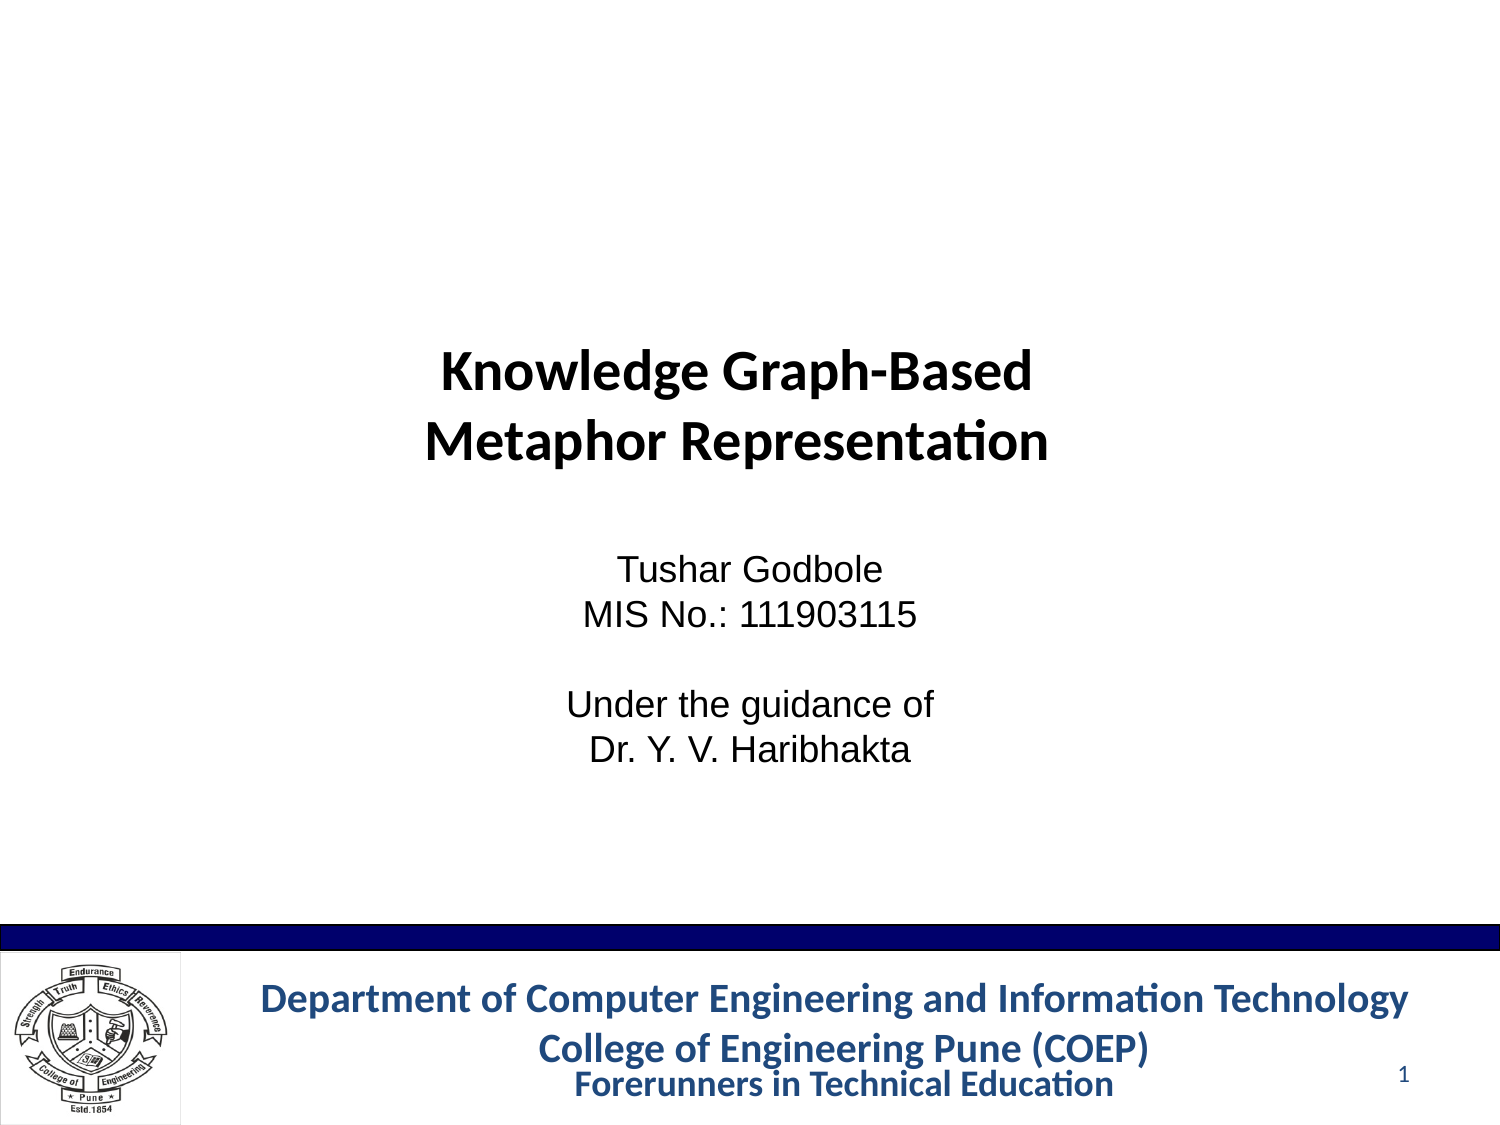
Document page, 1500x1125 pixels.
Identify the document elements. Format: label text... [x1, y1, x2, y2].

text_box Knowledge Graph-Based Metaphor Representation [337, 324, 1138, 480]
text_box [0, 924, 1500, 950]
slide_number 1 [1074, 1042, 1425, 1103]
text_box Tushar Godbole MIS No.: 111903115 Under the guidance of Dr. Y. V. Haribhakta [350, 537, 1150, 778]
picture [0, 951, 181, 1125]
footer Department of Computer Engineering and Information Technology College of Engineering Pune (COEP) Forerunners in Technical Education [187, 962, 1500, 1113]
